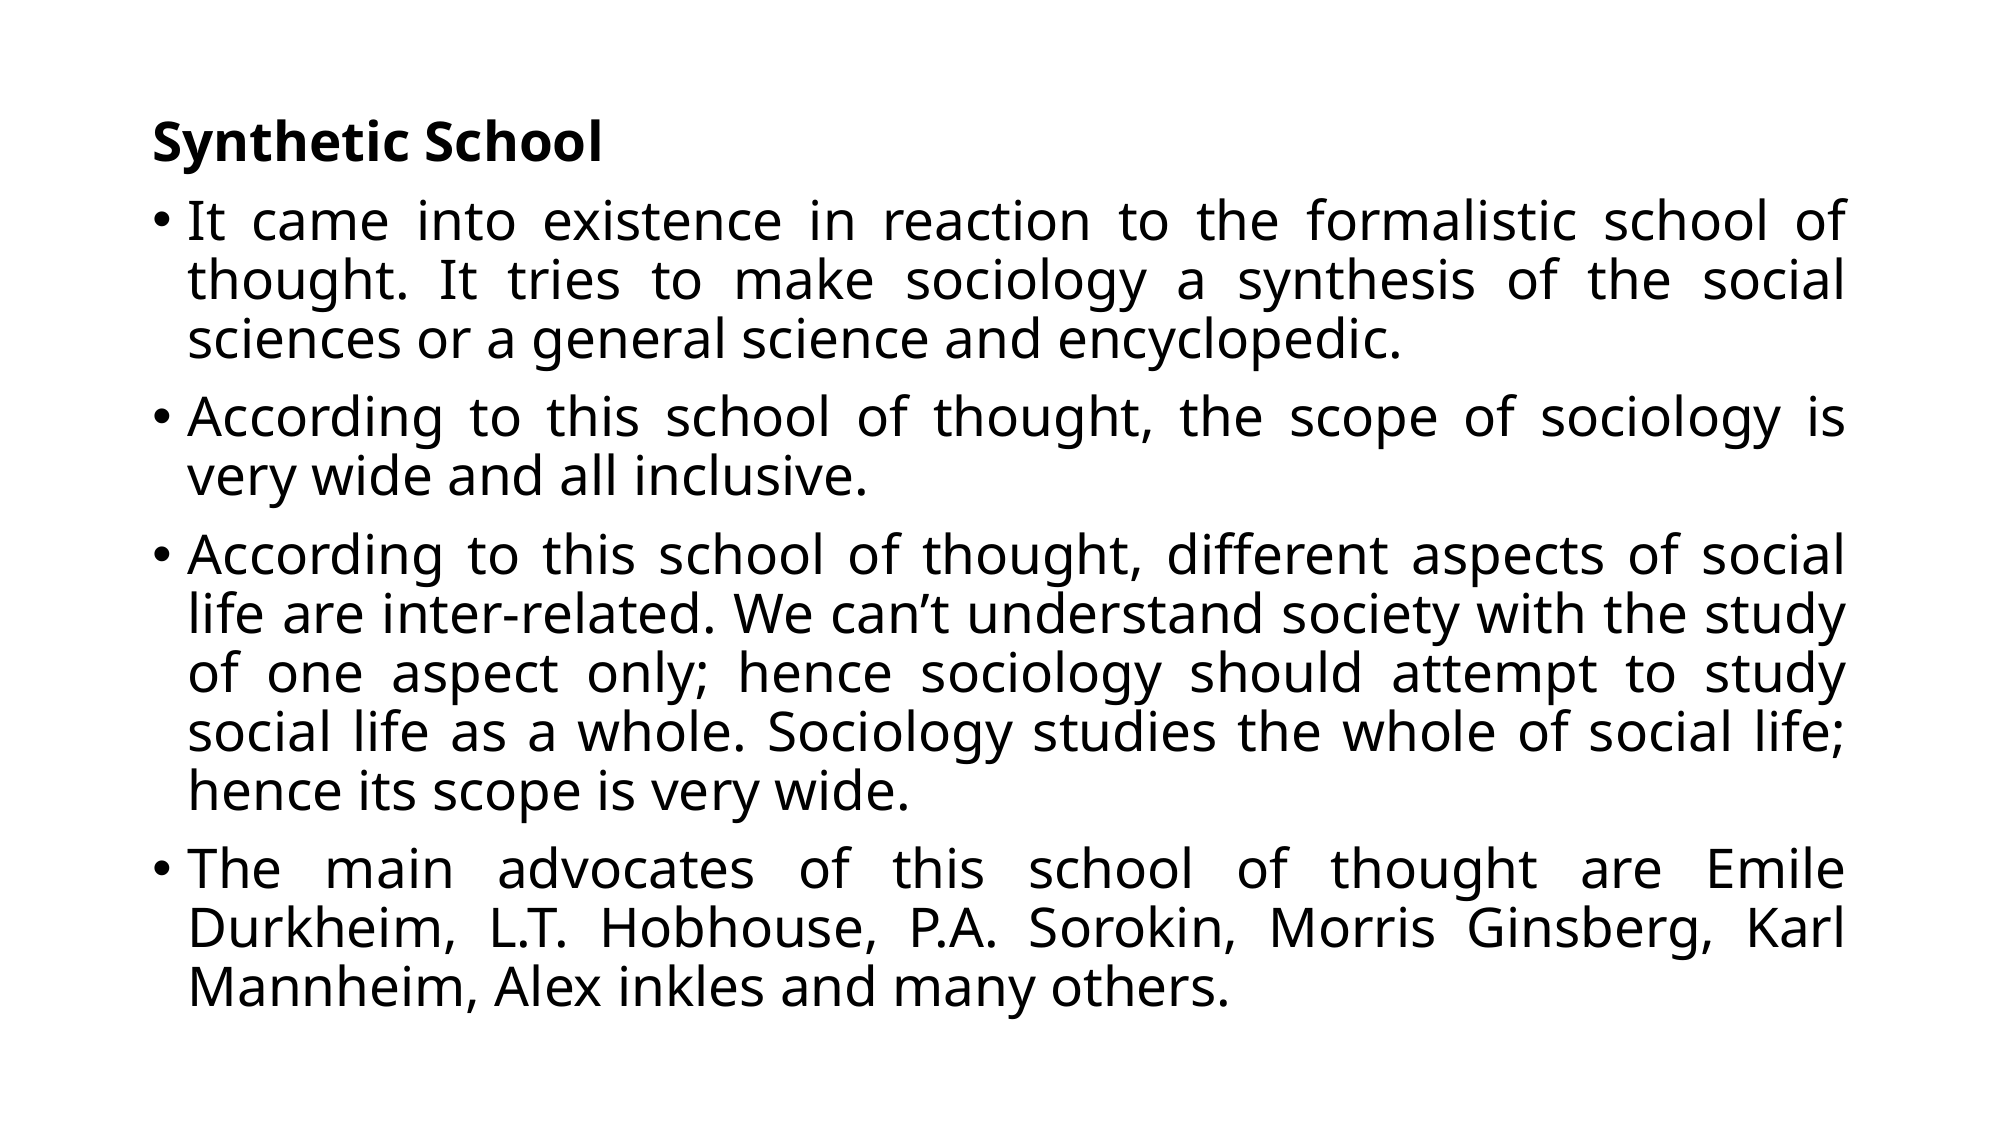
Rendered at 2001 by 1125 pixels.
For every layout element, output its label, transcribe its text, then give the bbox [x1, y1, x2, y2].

list Synthetic School It came into existence in reaction to the formalistic school of thought. It tries to make sociology a synthesis of the social sciences or a general science and encyclopedic. According to this school of thought, the scope of sociology is very wide and all inclusive. According to this school of thought, different aspects of social life are inter-related. We can’t understand society with the study of one aspect only; hence sociology should attempt to study social life as a whole. Sociology studies the whole of social life; hence its scope is very wide. The main advocates of this school of thought are Emile Durkheim, L.T. Hobhouse, P.A. Sorokin, Morris Ginsberg, Karl Mannheim, Alex inkles and many others. [137, 106, 1863, 1032]
